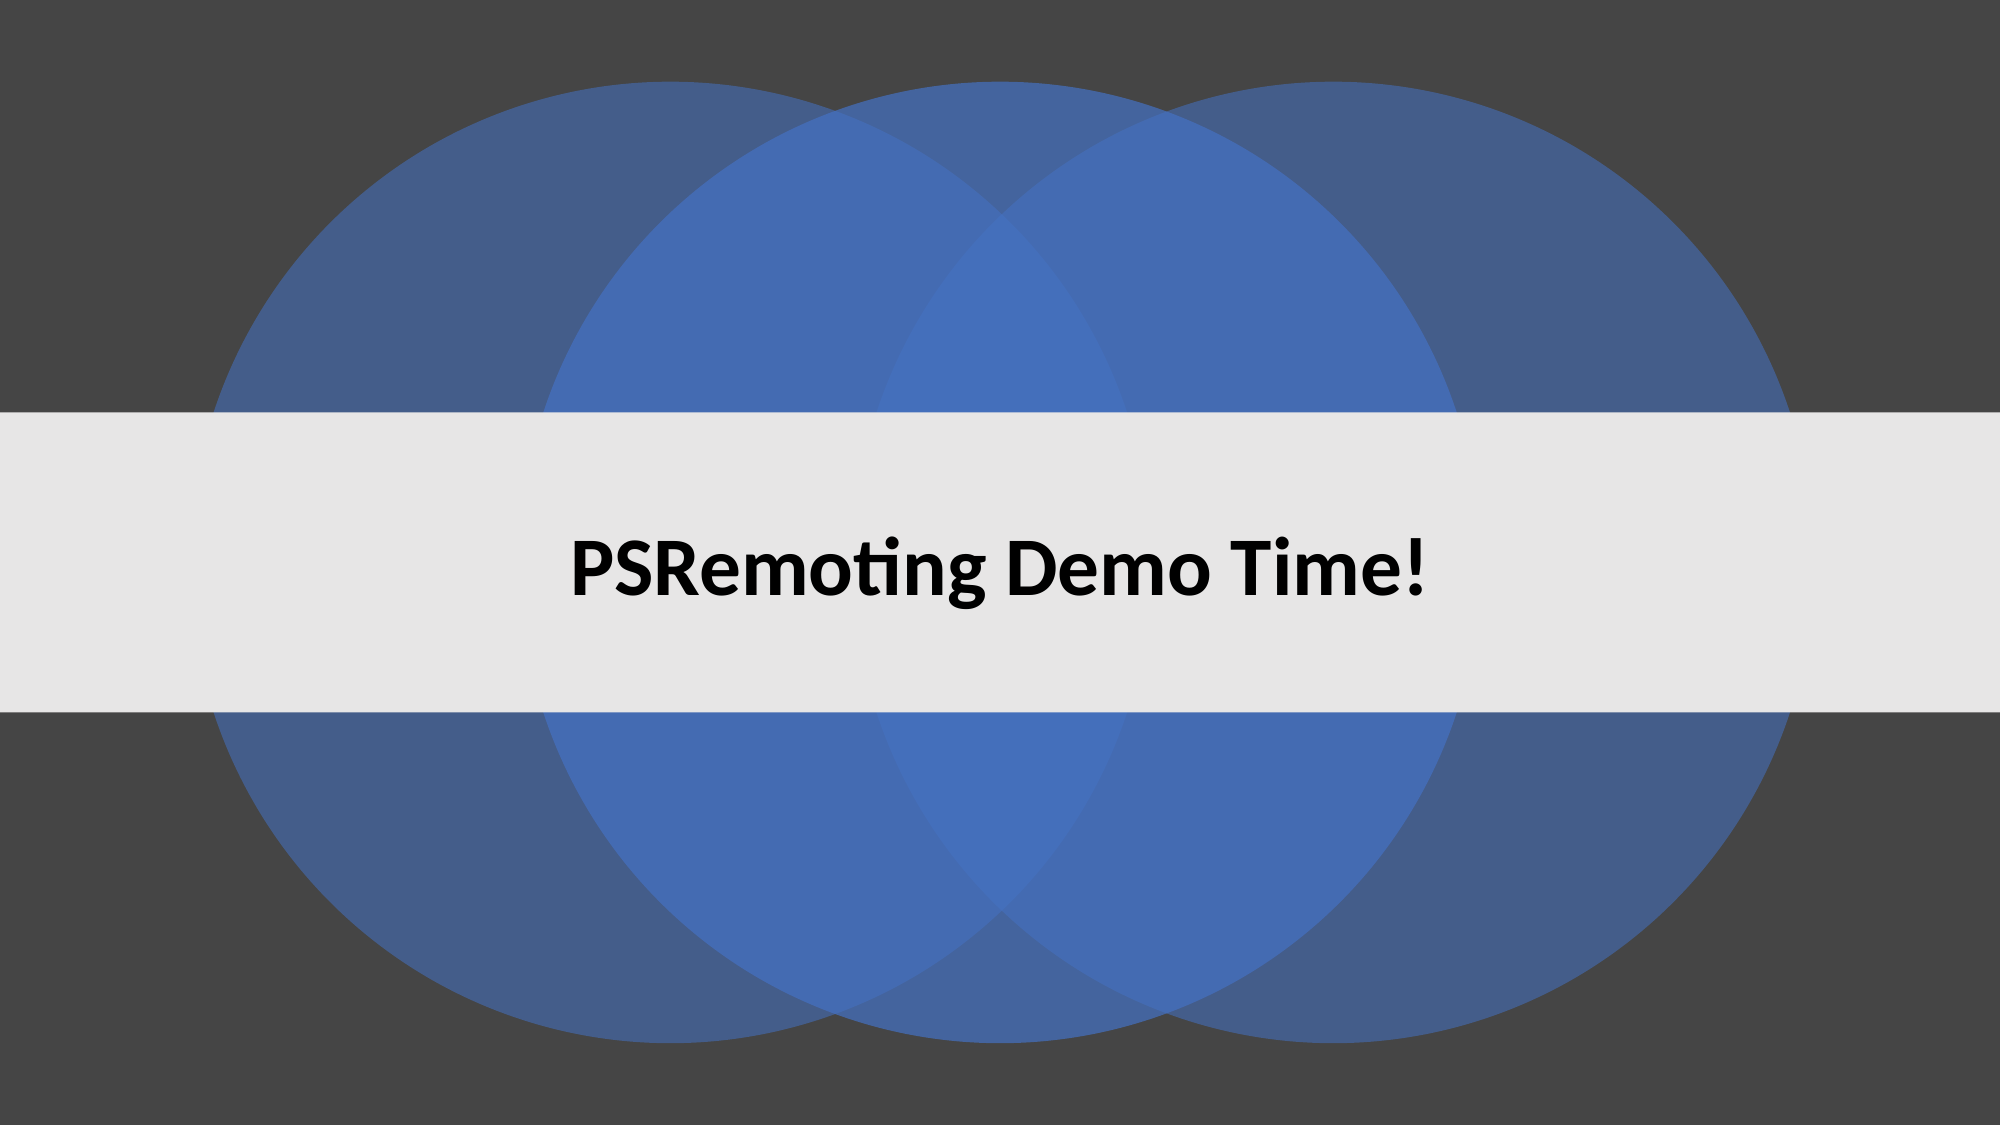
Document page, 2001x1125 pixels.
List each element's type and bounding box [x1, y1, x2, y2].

text_box [0, 411, 189, 713]
text_box [1814, 411, 2000, 713]
text_box [189, 81, 1814, 1044]
